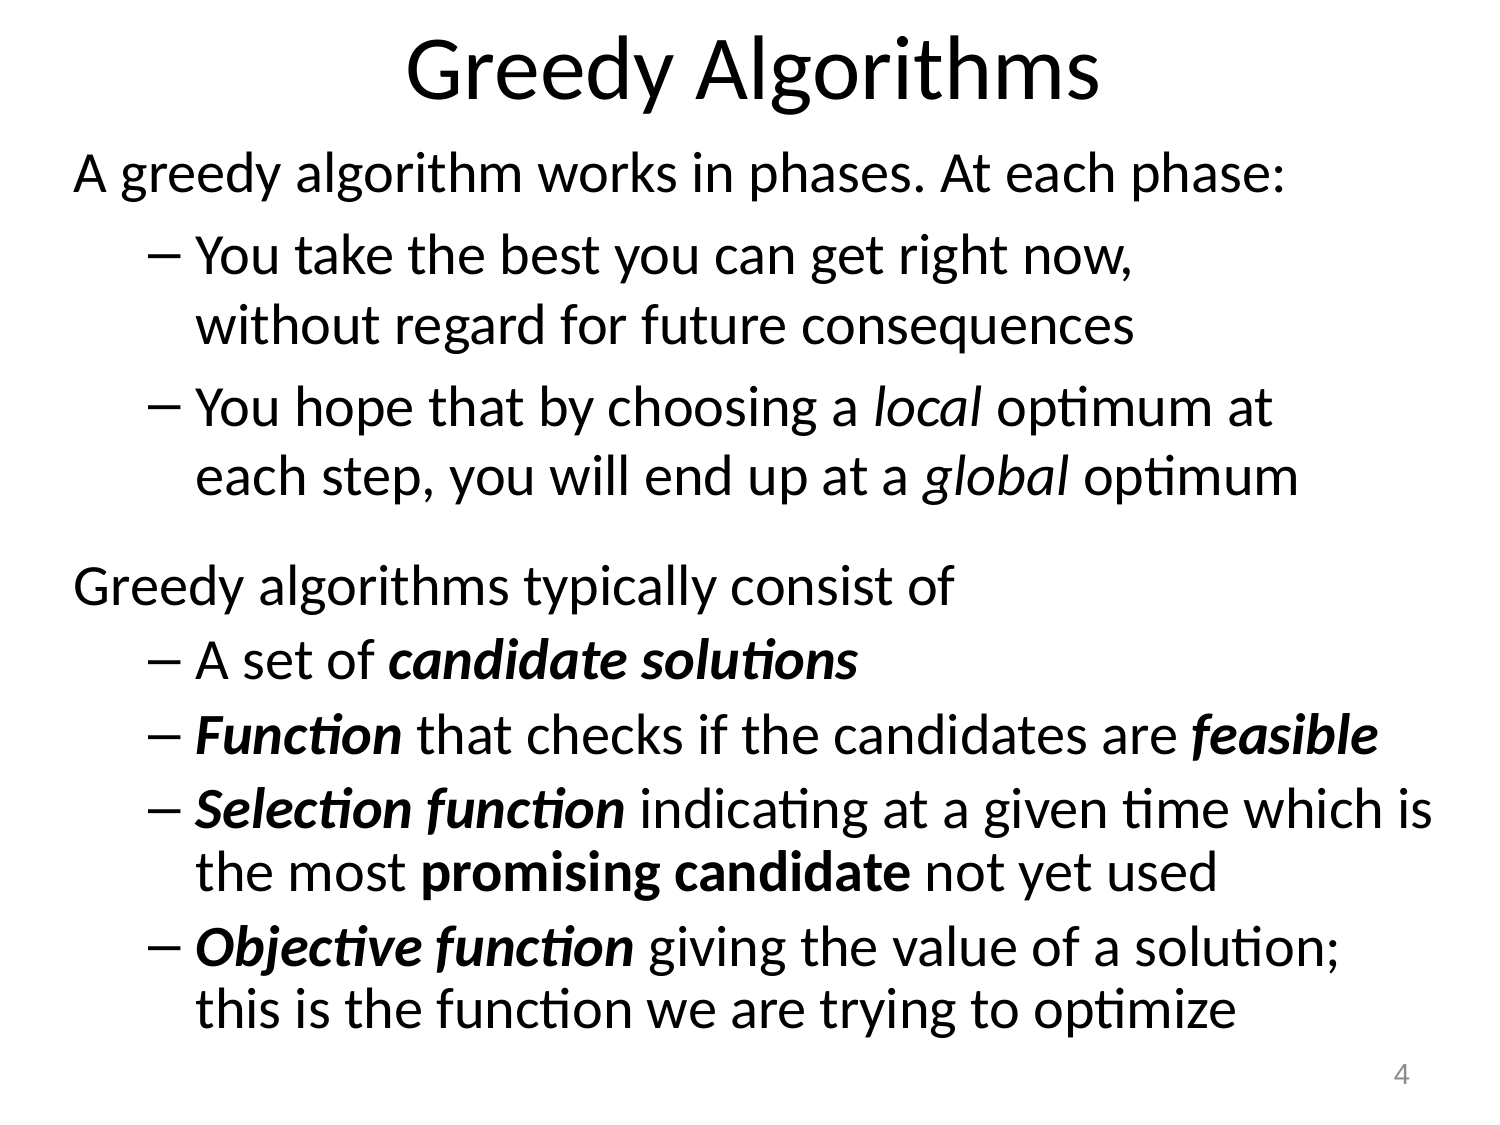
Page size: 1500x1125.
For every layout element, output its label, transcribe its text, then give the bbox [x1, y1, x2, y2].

list A greedy algorithm works in phases. At each phase: You take the best you can get right now, without regard for future consequences You hope that by choosing a local optimum at each step, you will end up at a global optimum [58, 127, 1334, 533]
title Greedy Algorithms [114, 0, 1394, 125]
text_box Greedy algorithms typically consist of A set of candidate solutions Function that checks if the candidates are feasible Selection function indicating at a given time which is the most promising candidate not yet used Objective function giving the value of a solution; this is the function we are trying to optimize [58, 547, 1450, 1125]
